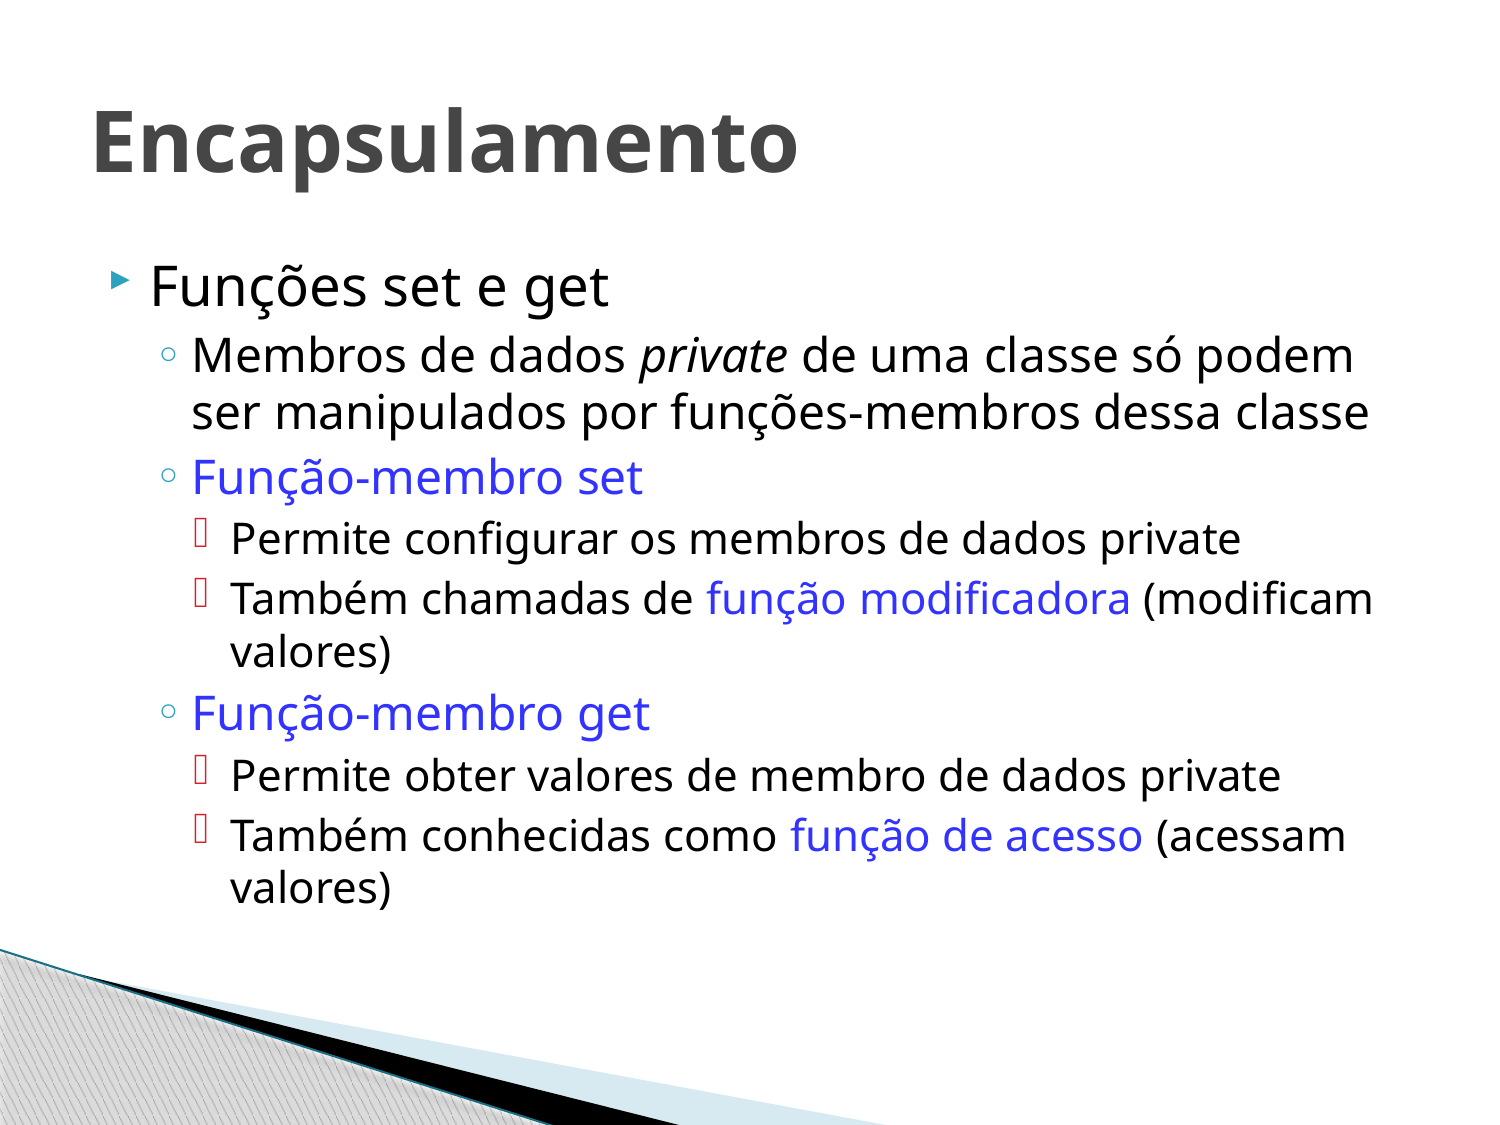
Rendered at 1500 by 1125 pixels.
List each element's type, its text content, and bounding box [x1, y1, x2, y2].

list Funções set e get Membros de dados private de uma classe só podem ser manipulados por funções-membros dessa classe Função-membro set Permite configurar os membros de dados private Também chamadas de função modificadora (modificam valores) Função-membro get Permite obter valores de membro de dados private Também conhecidas como função de acesso (acessam valores) [74, 242, 1426, 986]
title Encapsulamento [75, 45, 1425, 233]
